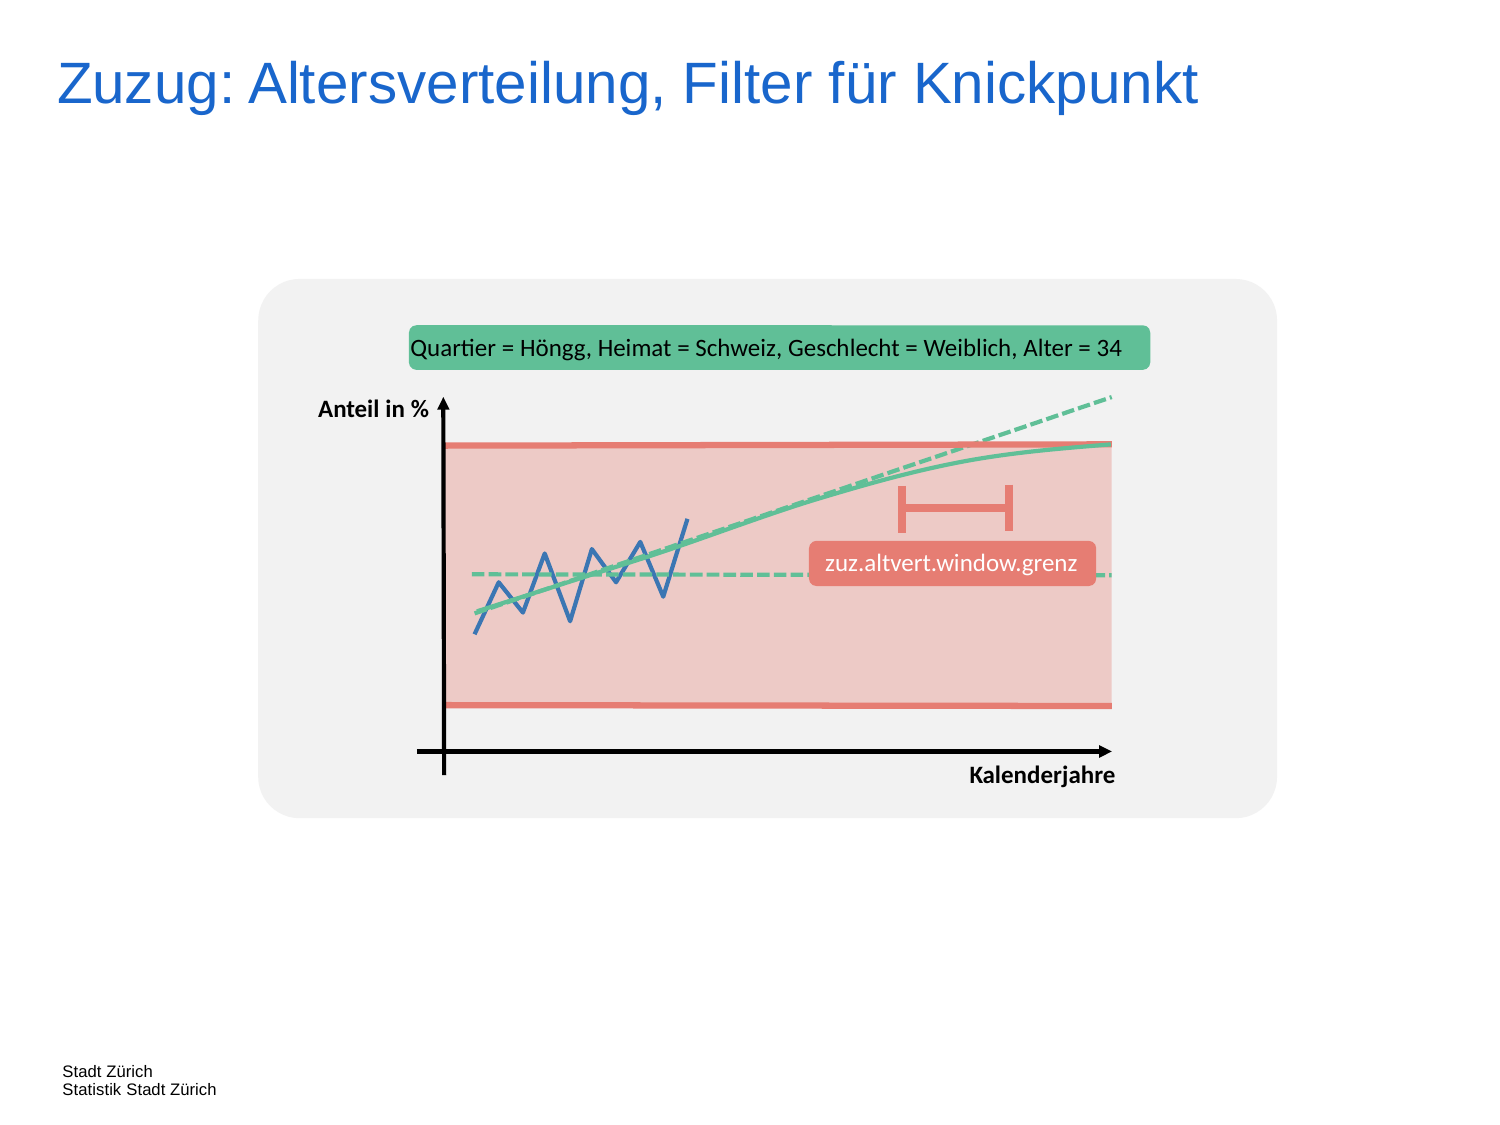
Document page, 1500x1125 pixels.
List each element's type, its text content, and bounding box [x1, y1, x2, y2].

text_box Stadt Zürich Statistik Stadt Zürich [62, 1063, 259, 1093]
title Zuzug: Altersverteilung, Filter für Knickpunkt [56, 53, 1318, 150]
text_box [395, 324, 1151, 371]
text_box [257, 278, 1278, 823]
